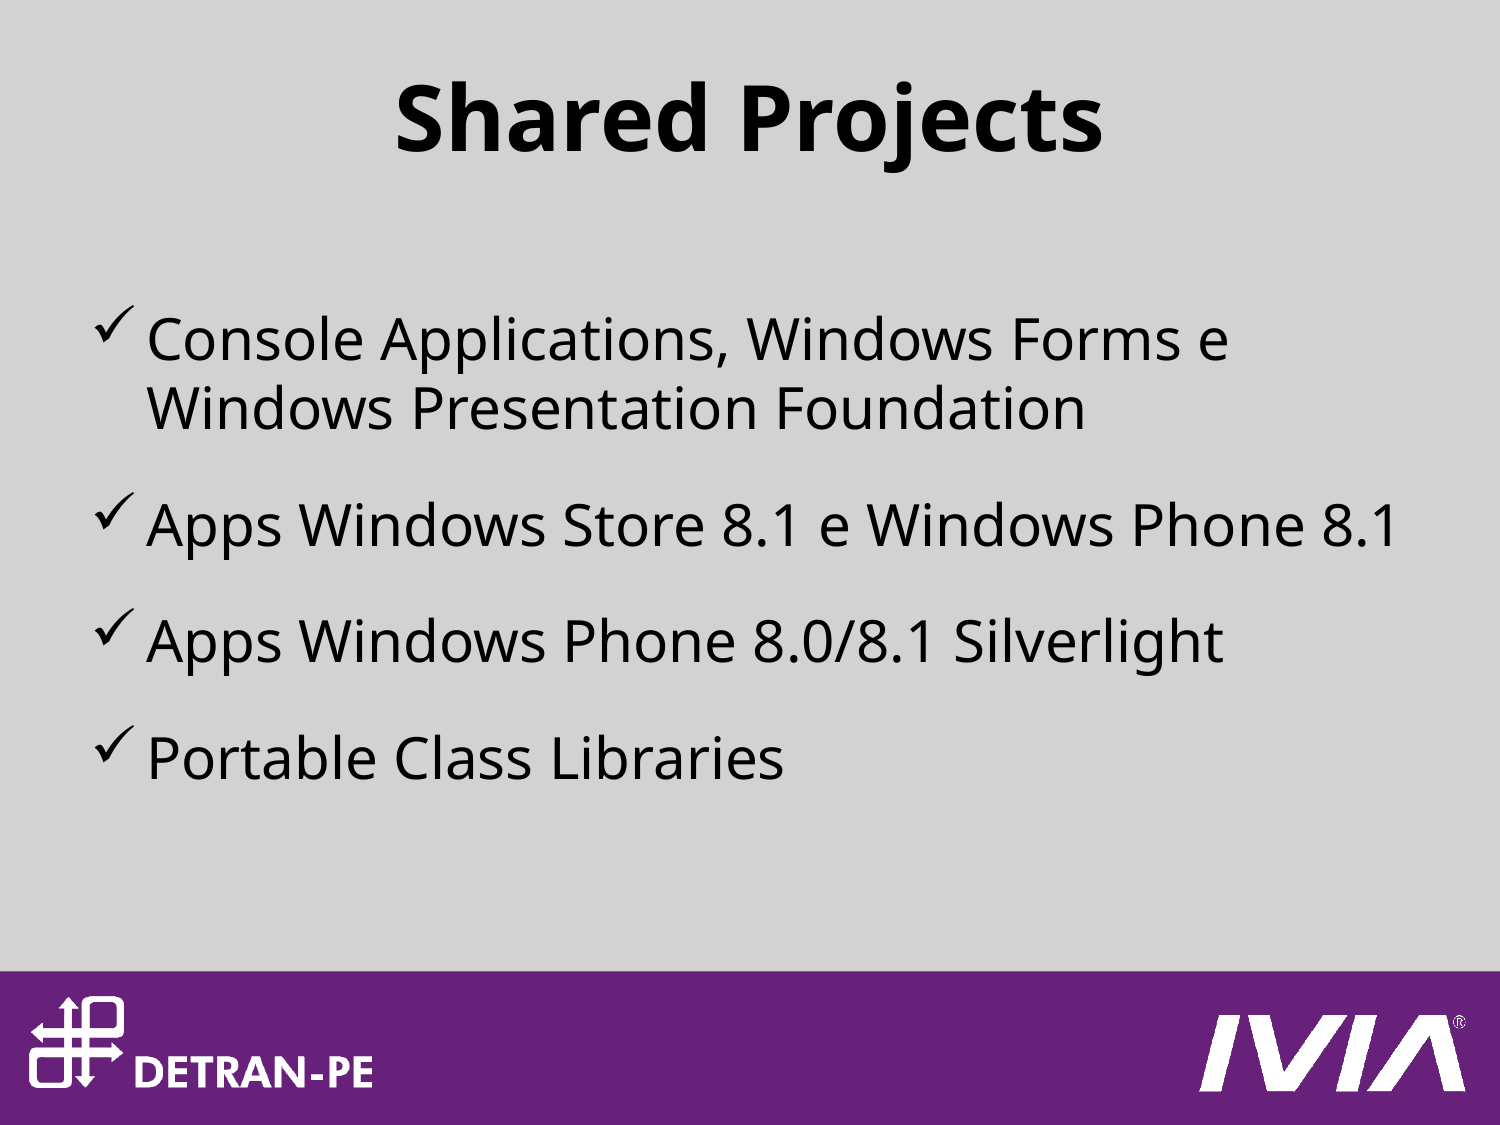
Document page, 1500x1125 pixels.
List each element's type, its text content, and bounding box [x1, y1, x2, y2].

picture [1198, 1015, 1466, 1092]
list Console Applications, Windows Forms e Windows Presentation Foundation Apps Windows Store 8.1 e Windows Phone 8.1 Apps Windows Phone 8.0/8.1 Silverlight Portable Class Libraries [75, 294, 1425, 831]
text_box [0, 969, 1500, 1125]
text_box Shared Projects [74, 45, 1425, 185]
picture [29, 996, 372, 1088]
